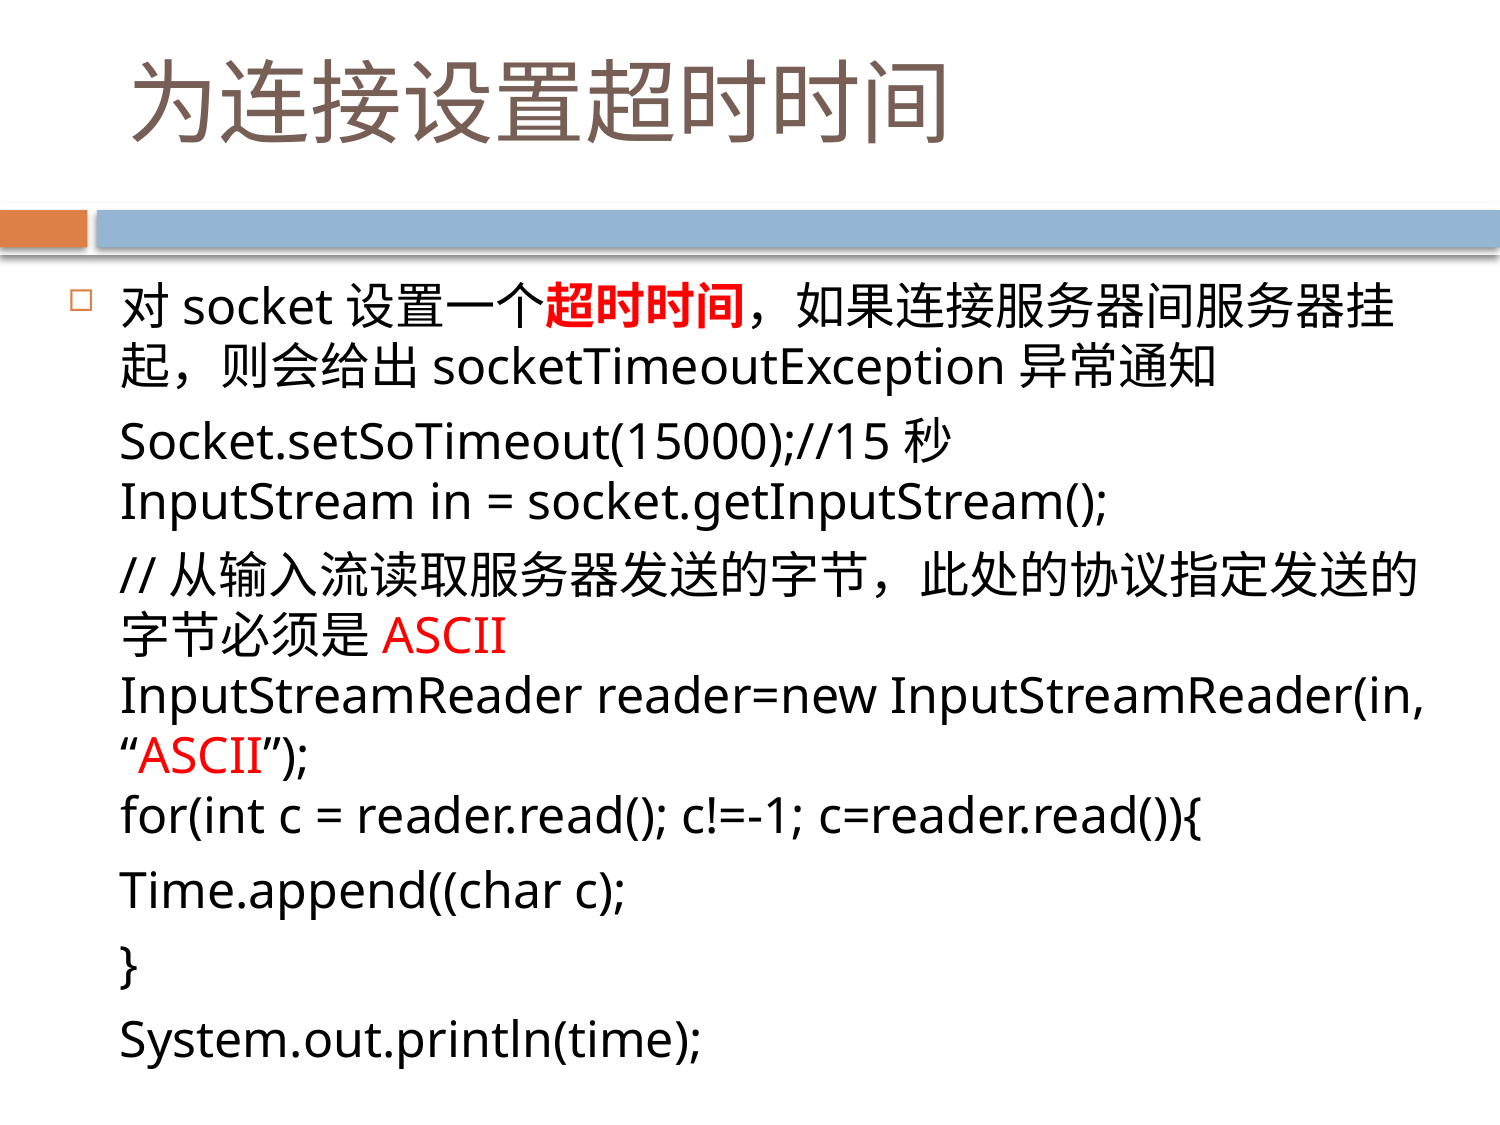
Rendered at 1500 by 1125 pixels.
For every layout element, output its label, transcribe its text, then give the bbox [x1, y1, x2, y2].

title 为连接设置超时时间 [112, 37, 1388, 110]
list 对socket设置一个超时时间，如果连接服务器间服务器挂起，则会给出socketTimeoutException异常通知 Socket.setSoTimeout(15000);//15秒 InputStream in = socket.getInputStream(); //从输入流读取服务器发送的字节，此处的协议指定发送的字节必须是ASCII InputStreamReader reader=new InputStreamReader(in, “ASCII”); for(int c = reader.read(); c!=-1; c=reader.read()){ Time.append((char c); } System.out.println(time); [53, 267, 1455, 1083]
